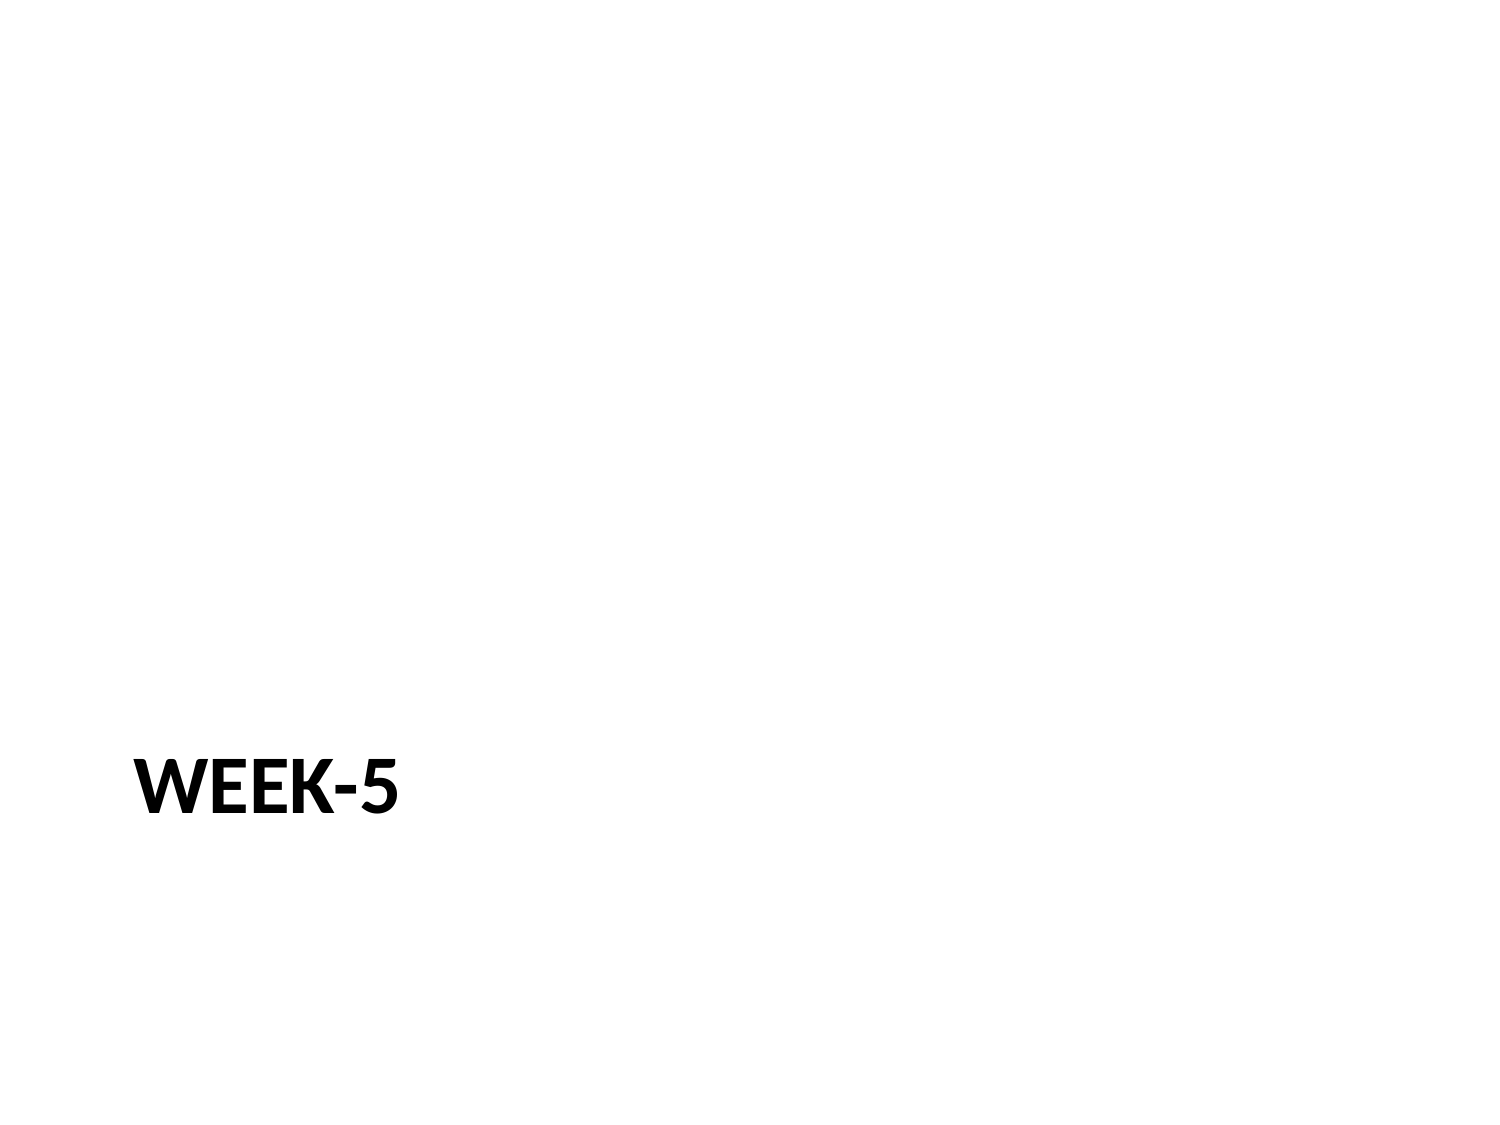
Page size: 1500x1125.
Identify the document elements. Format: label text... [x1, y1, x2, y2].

title Week-5 [118, 722, 1394, 947]
